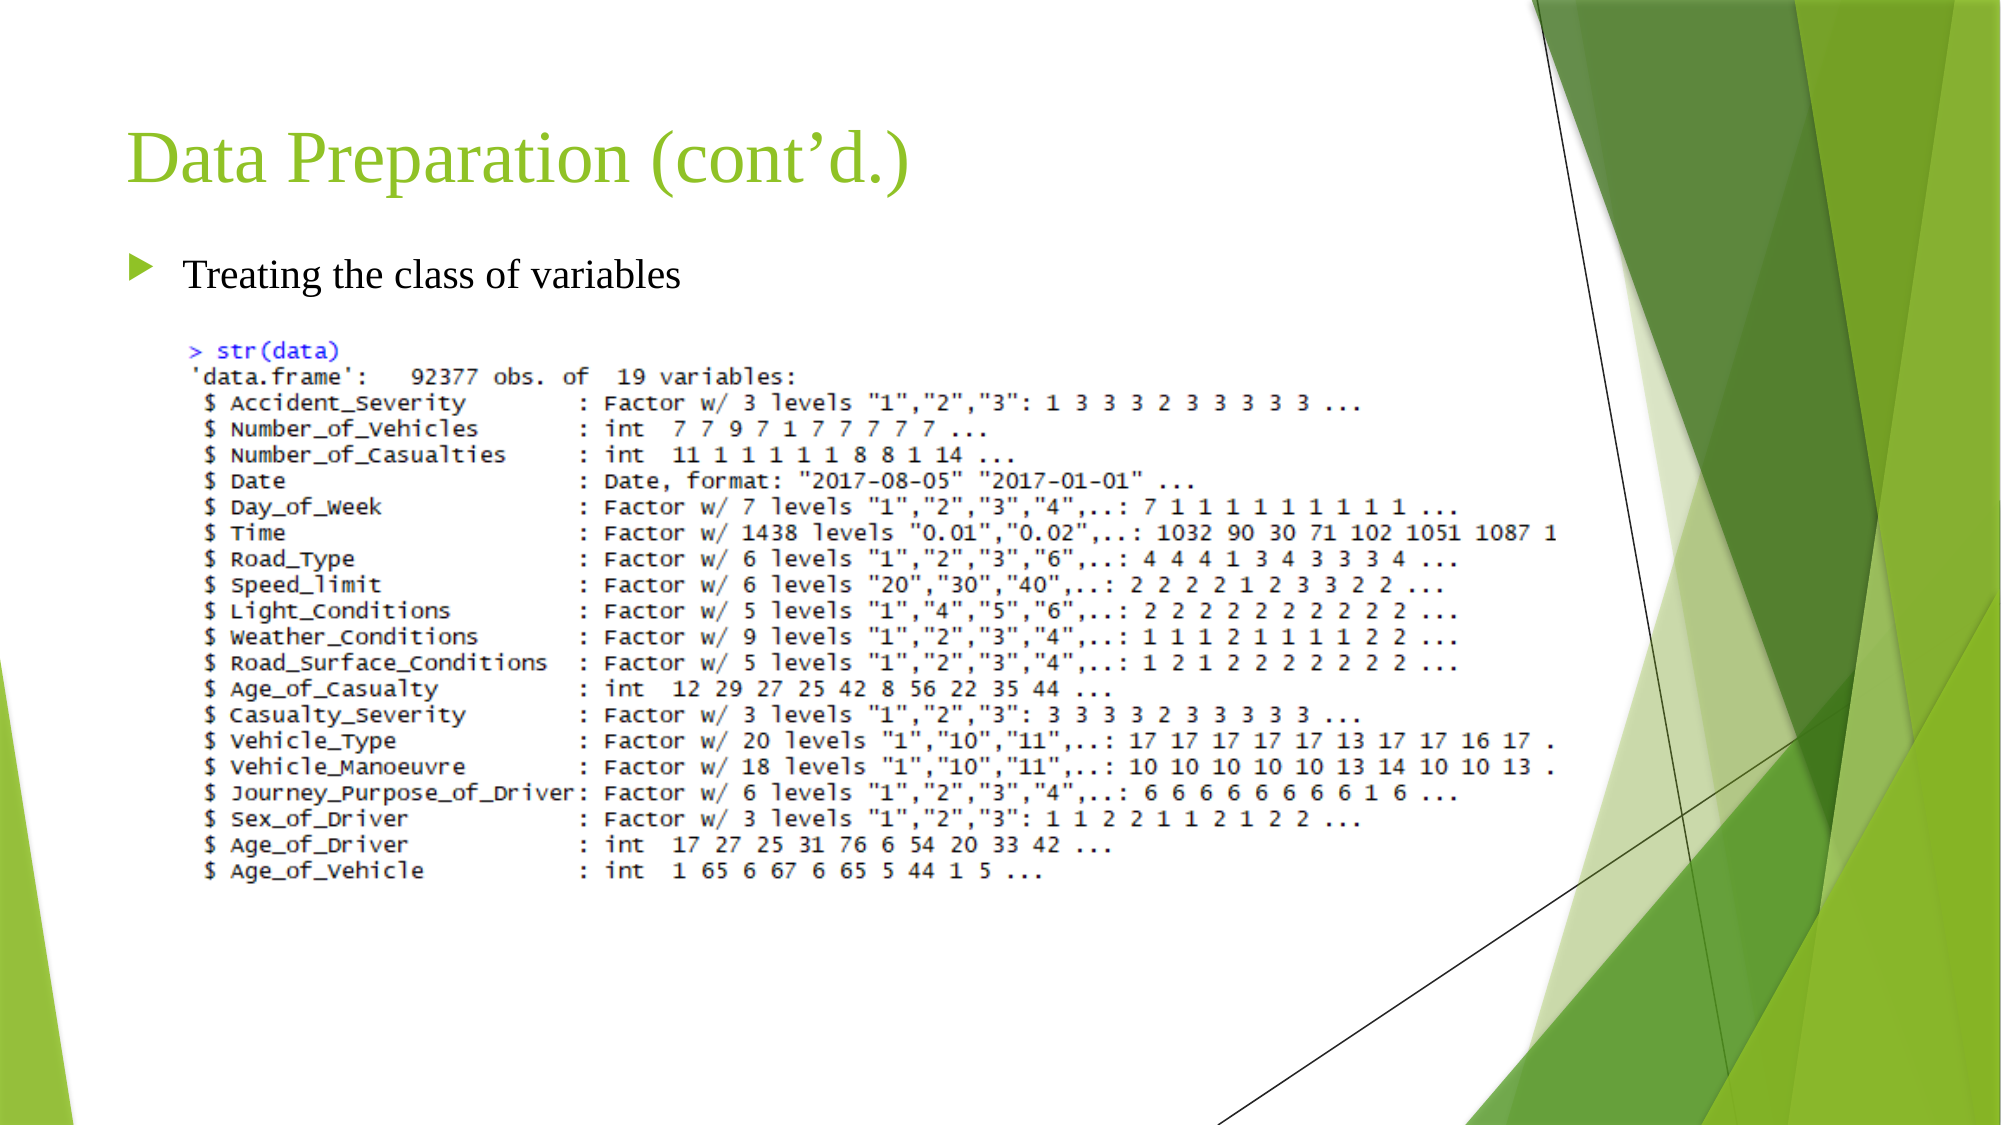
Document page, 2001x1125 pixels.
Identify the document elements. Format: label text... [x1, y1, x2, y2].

picture [178, 338, 1557, 886]
title Data Preparation (cont’d.) [111, 99, 1522, 206]
list Treating the class of variables [111, 239, 1522, 893]
